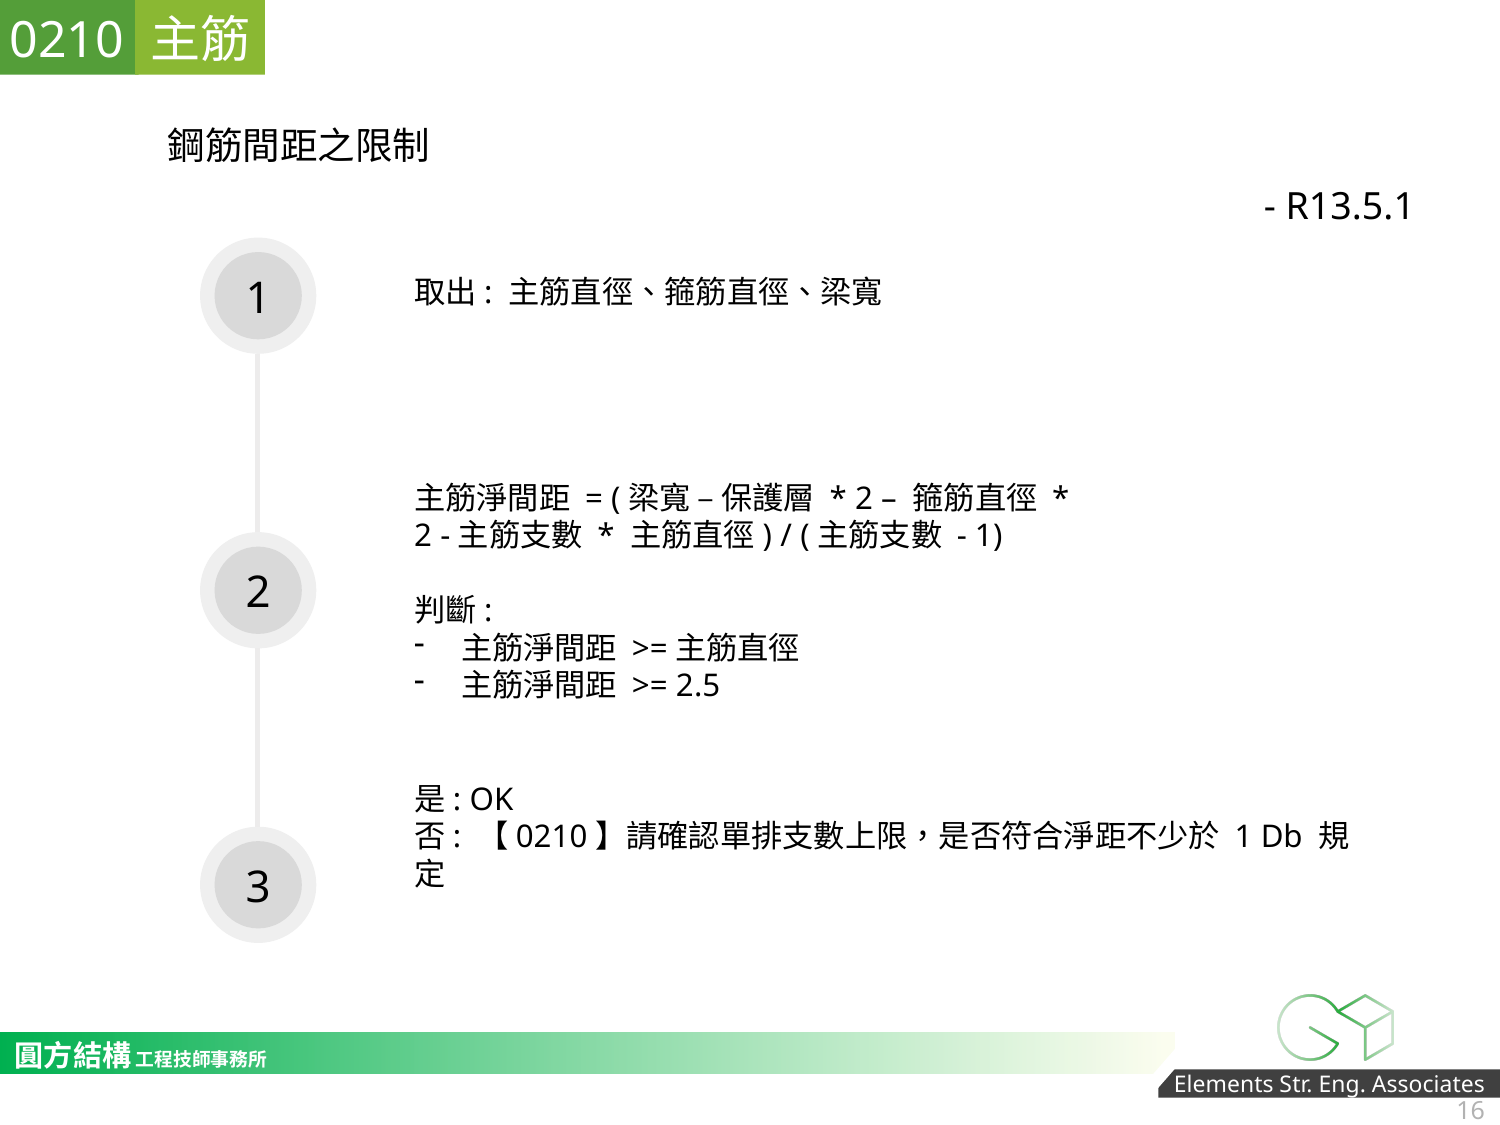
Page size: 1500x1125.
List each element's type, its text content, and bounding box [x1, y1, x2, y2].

text_box 是: OK 否: 【0210】請確認單排支數上限，是否符合淨距不少於 1 Db 規定 [414, 771, 1366, 899]
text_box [200, 532, 317, 649]
text_box 鋼筋間距之限制 [153, 114, 446, 175]
picture [1277, 994, 1394, 1061]
text_box 0210 [0, 0, 135, 75]
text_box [200, 237, 317, 354]
text_box 主筋 [135, 0, 265, 75]
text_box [200, 826, 317, 943]
text_box - R13.5.1 [1249, 175, 1430, 235]
slide_number 16 [1162, 1081, 1500, 1125]
text_box 主筋淨間距 = (梁寬 – 保護層 * 2 – 箍筋直徑 * 2 -主筋支數 * 主筋直徑) / (主筋支數 - 1) 判斷: 主筋淨間距 >=主筋直徑 主筋淨間距 >= 2.5 [414, 470, 1090, 711]
text_box 取出: 主筋直徑、箍筋直徑、梁寬 [414, 265, 1053, 318]
